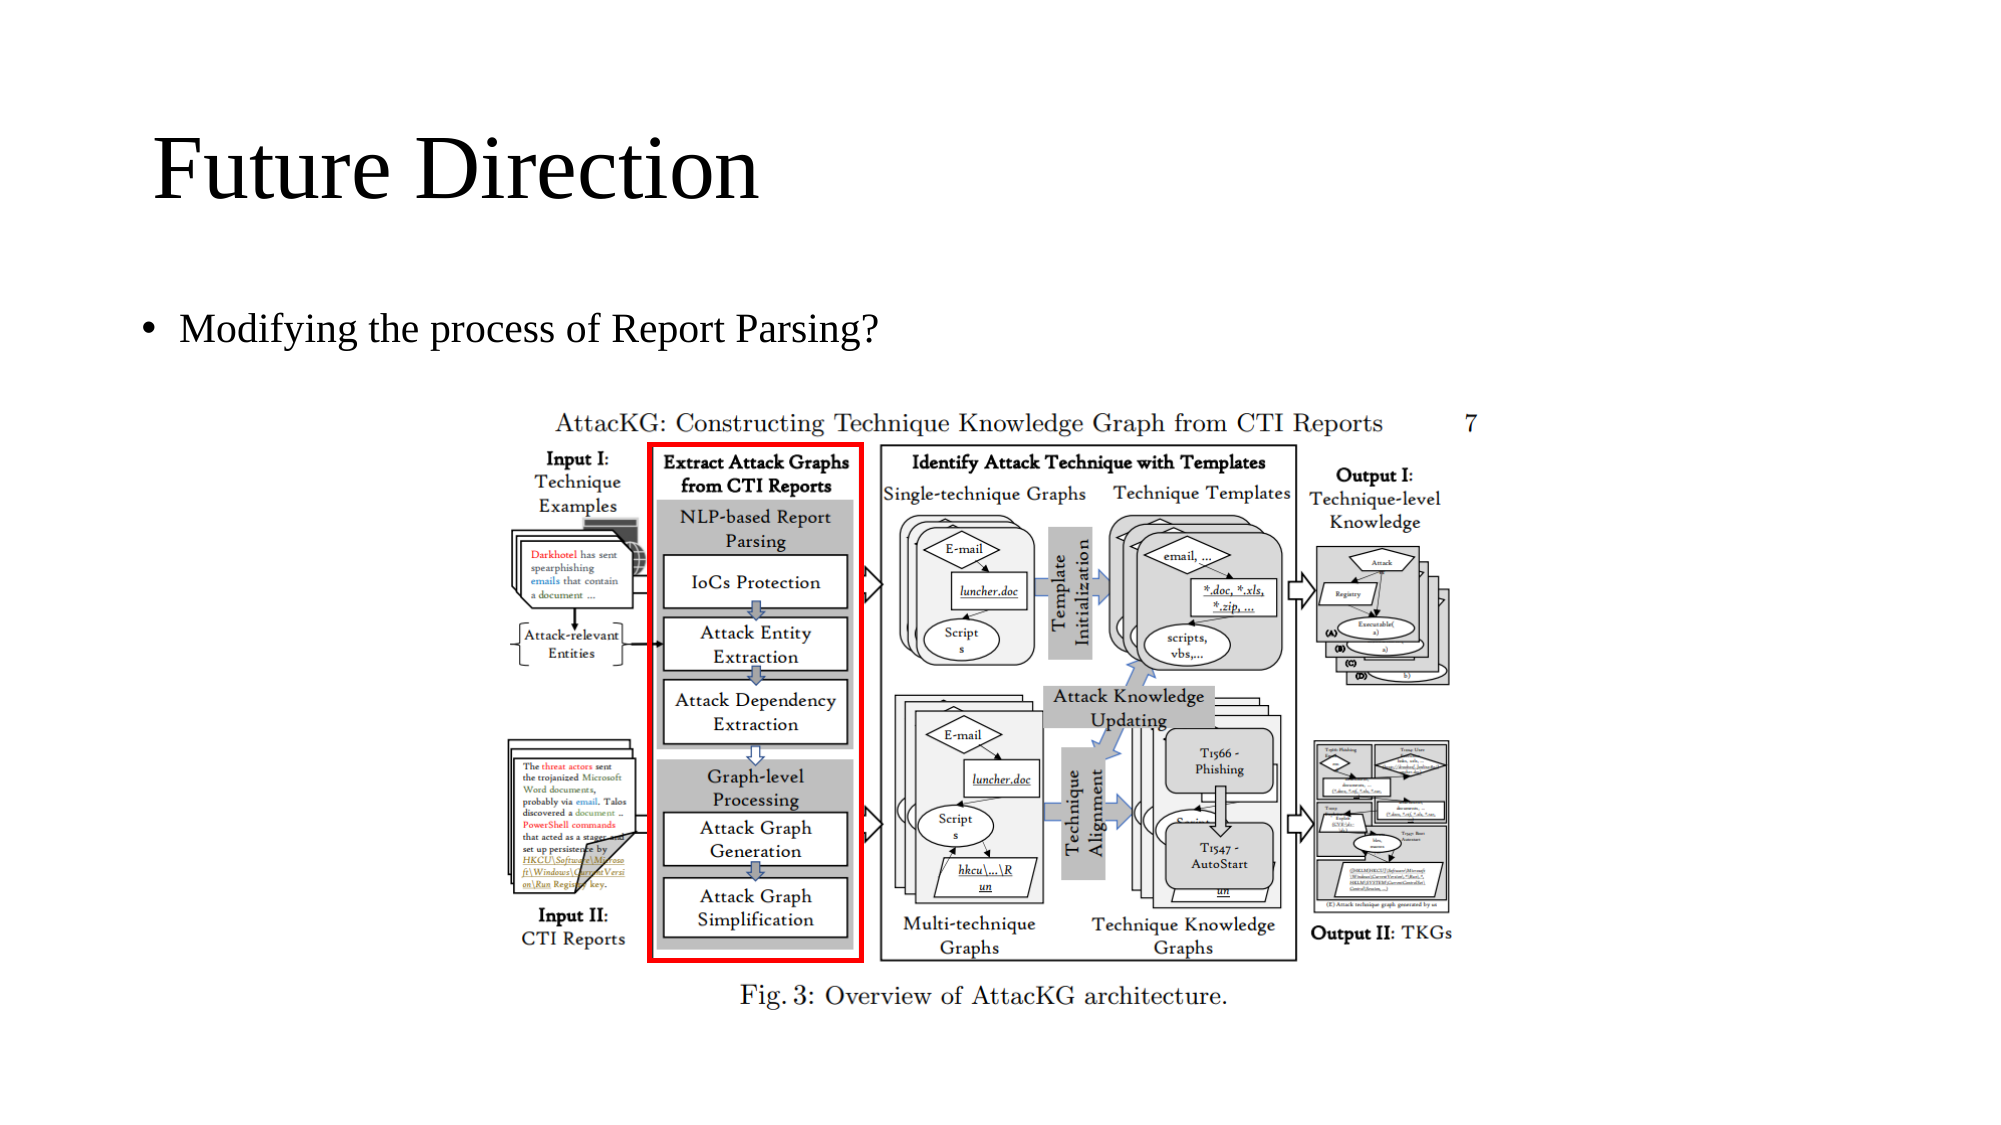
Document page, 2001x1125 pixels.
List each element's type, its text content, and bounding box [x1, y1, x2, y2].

text_box Modifying the process of Report Parsing? [126, 299, 1852, 1014]
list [494, 395, 1481, 1014]
title Future Direction [137, 59, 1863, 278]
